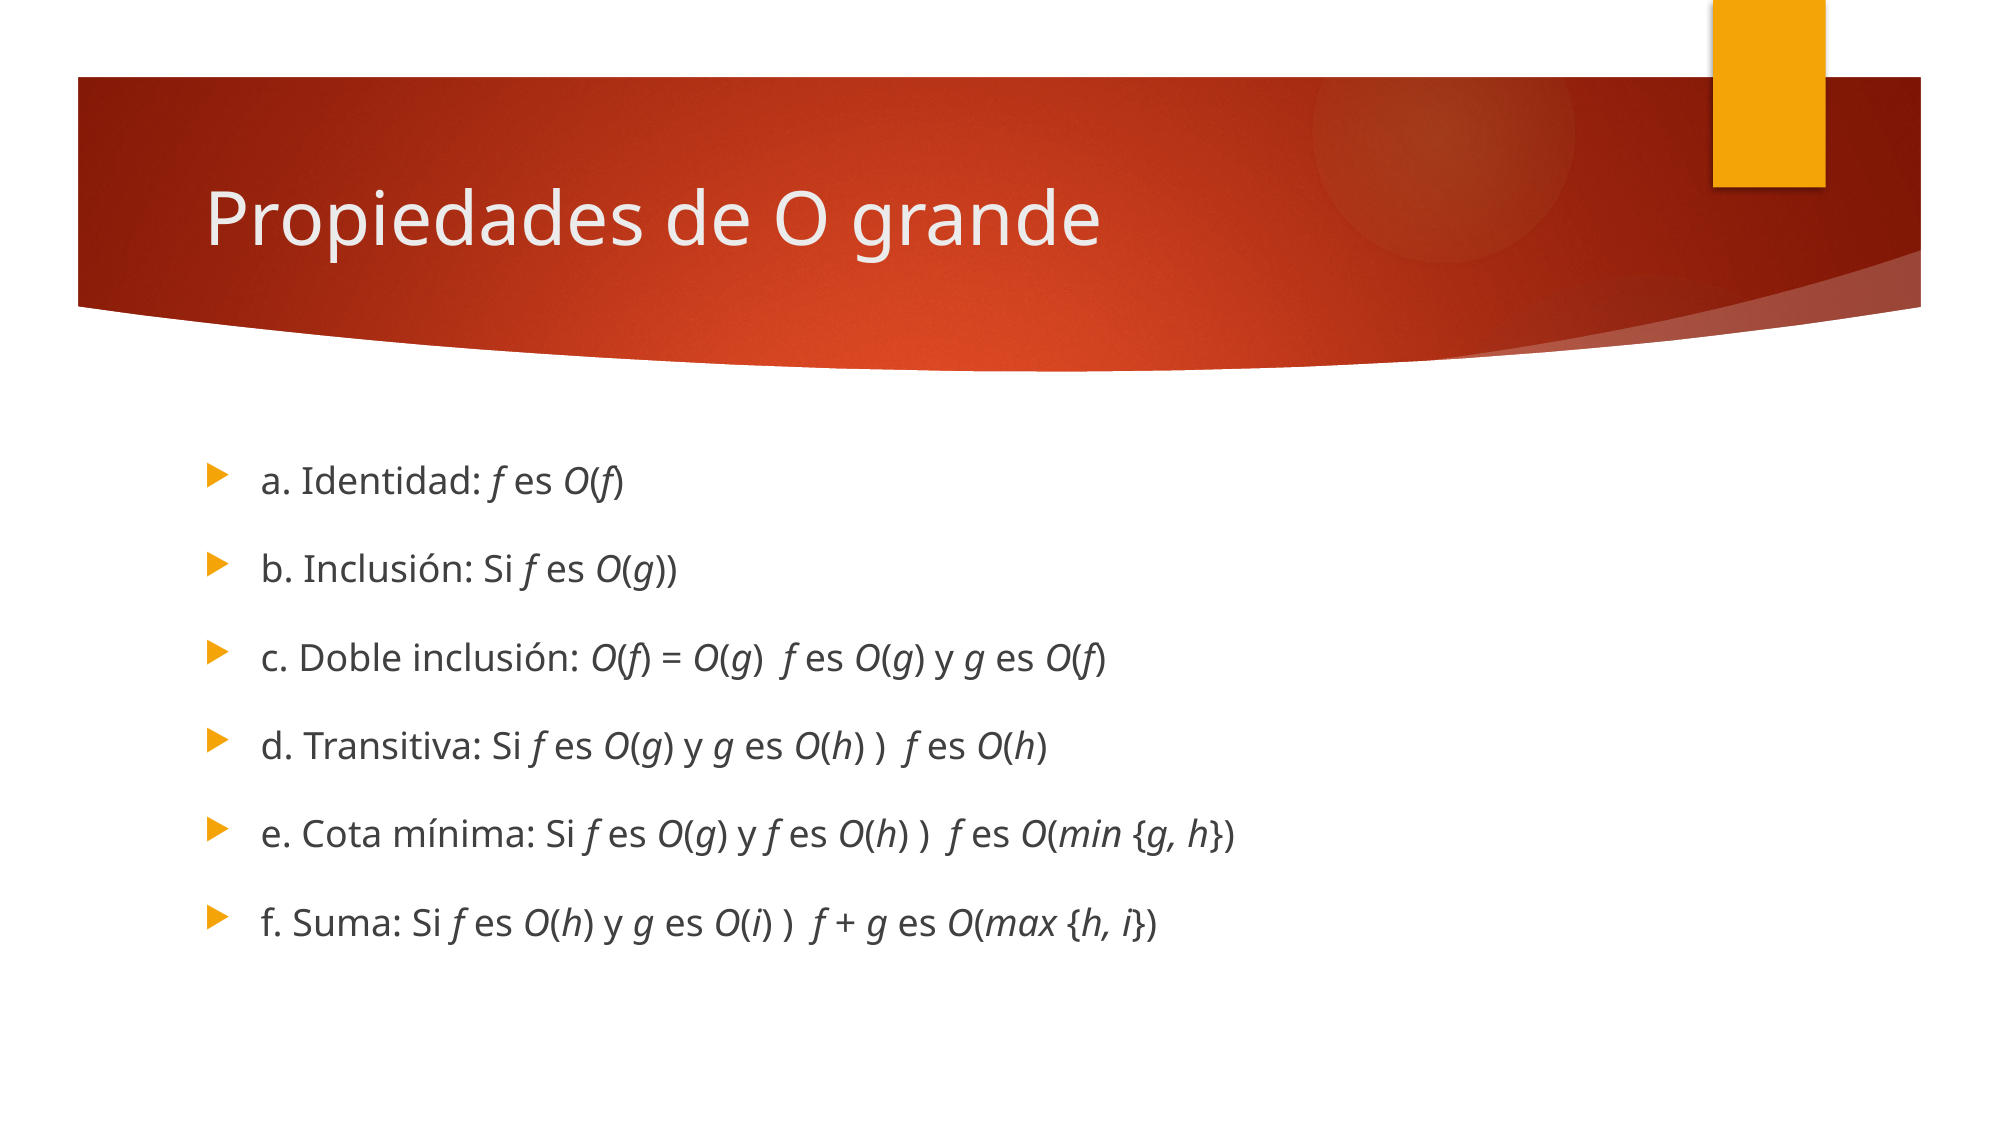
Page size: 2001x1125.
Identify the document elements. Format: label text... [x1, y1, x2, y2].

title Propiedades de O grande [189, 155, 1627, 275]
